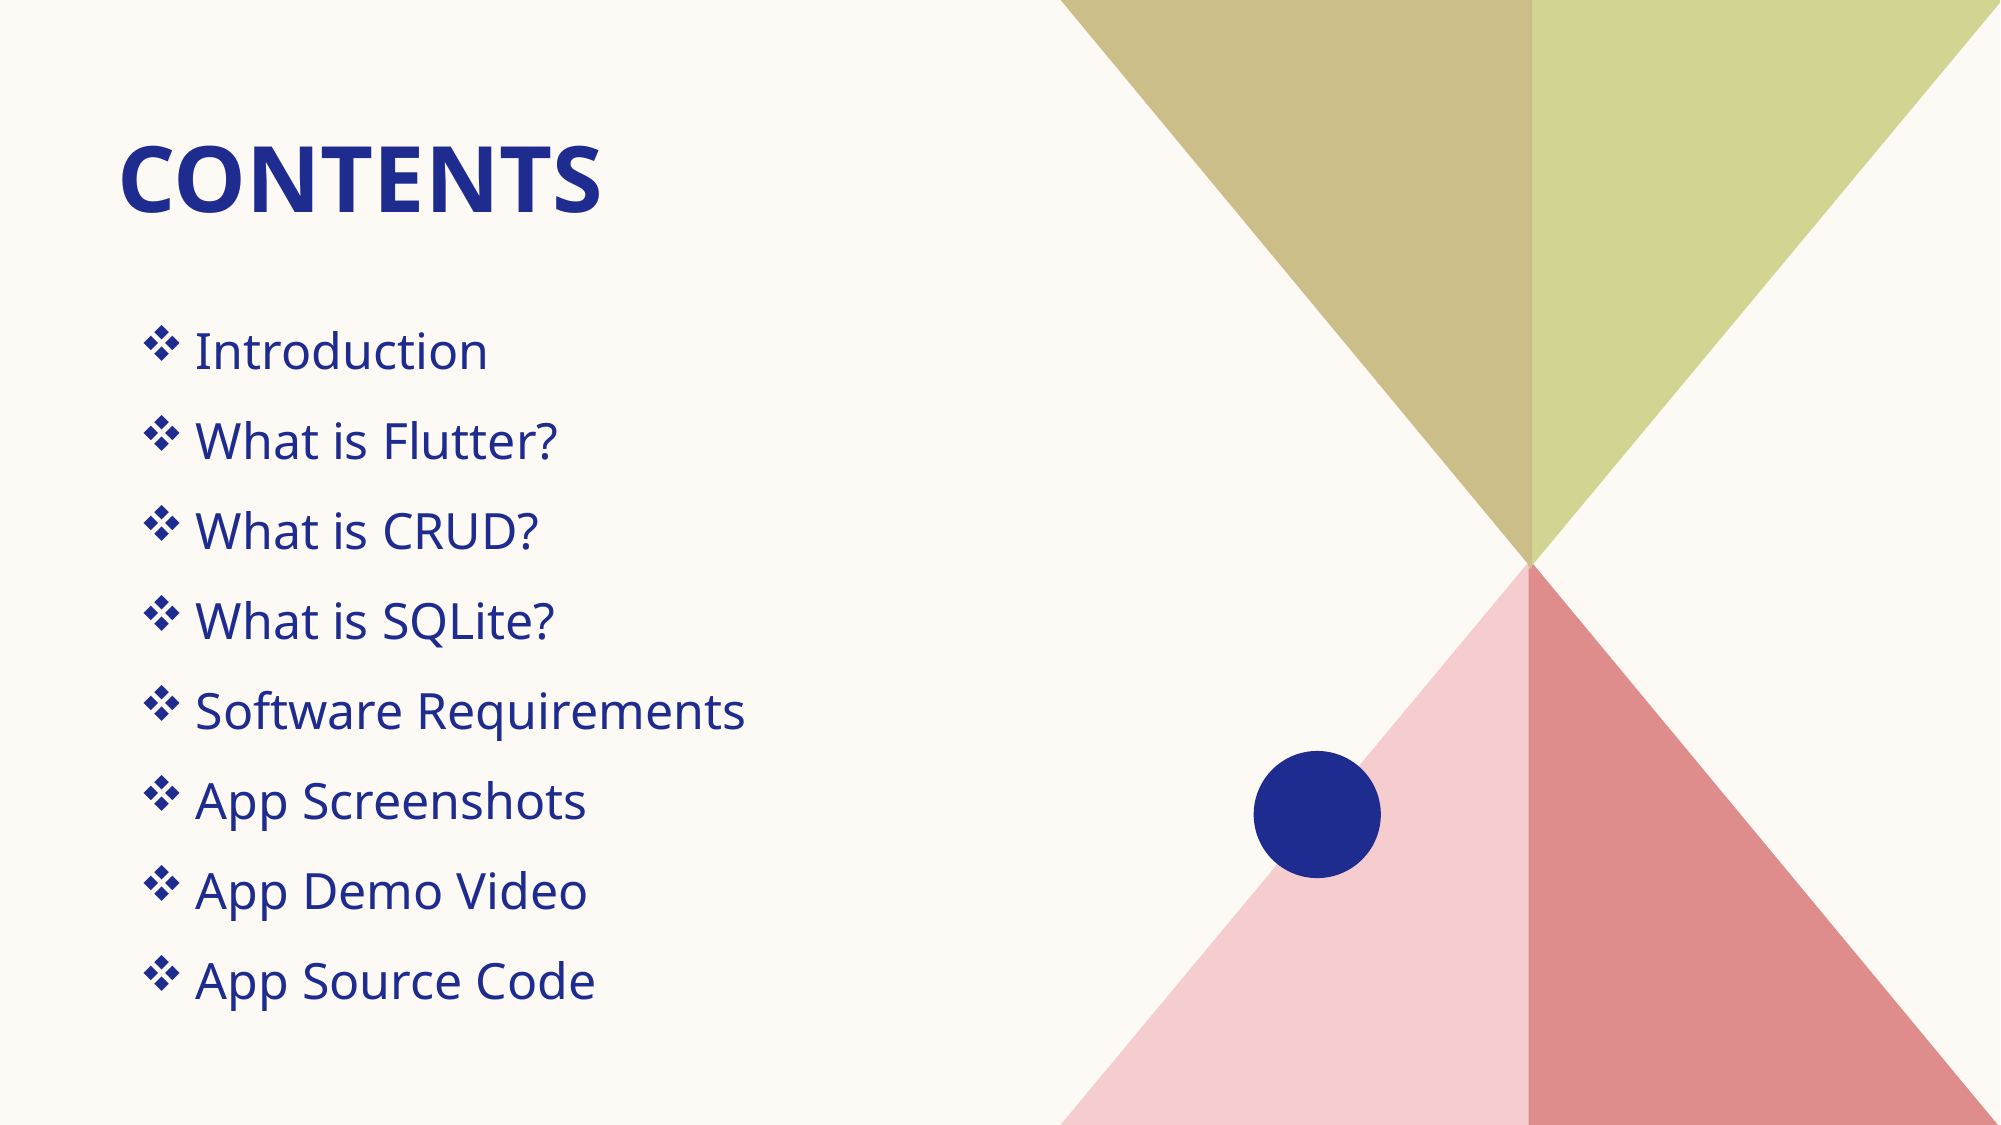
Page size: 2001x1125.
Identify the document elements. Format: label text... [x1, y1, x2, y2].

list Introduction What is Flutter? What is CRUD? What is SQLite? Software Requirements App Screenshots App Demo Video App Source Code [124, 281, 1059, 794]
title COntents [102, 113, 1037, 240]
